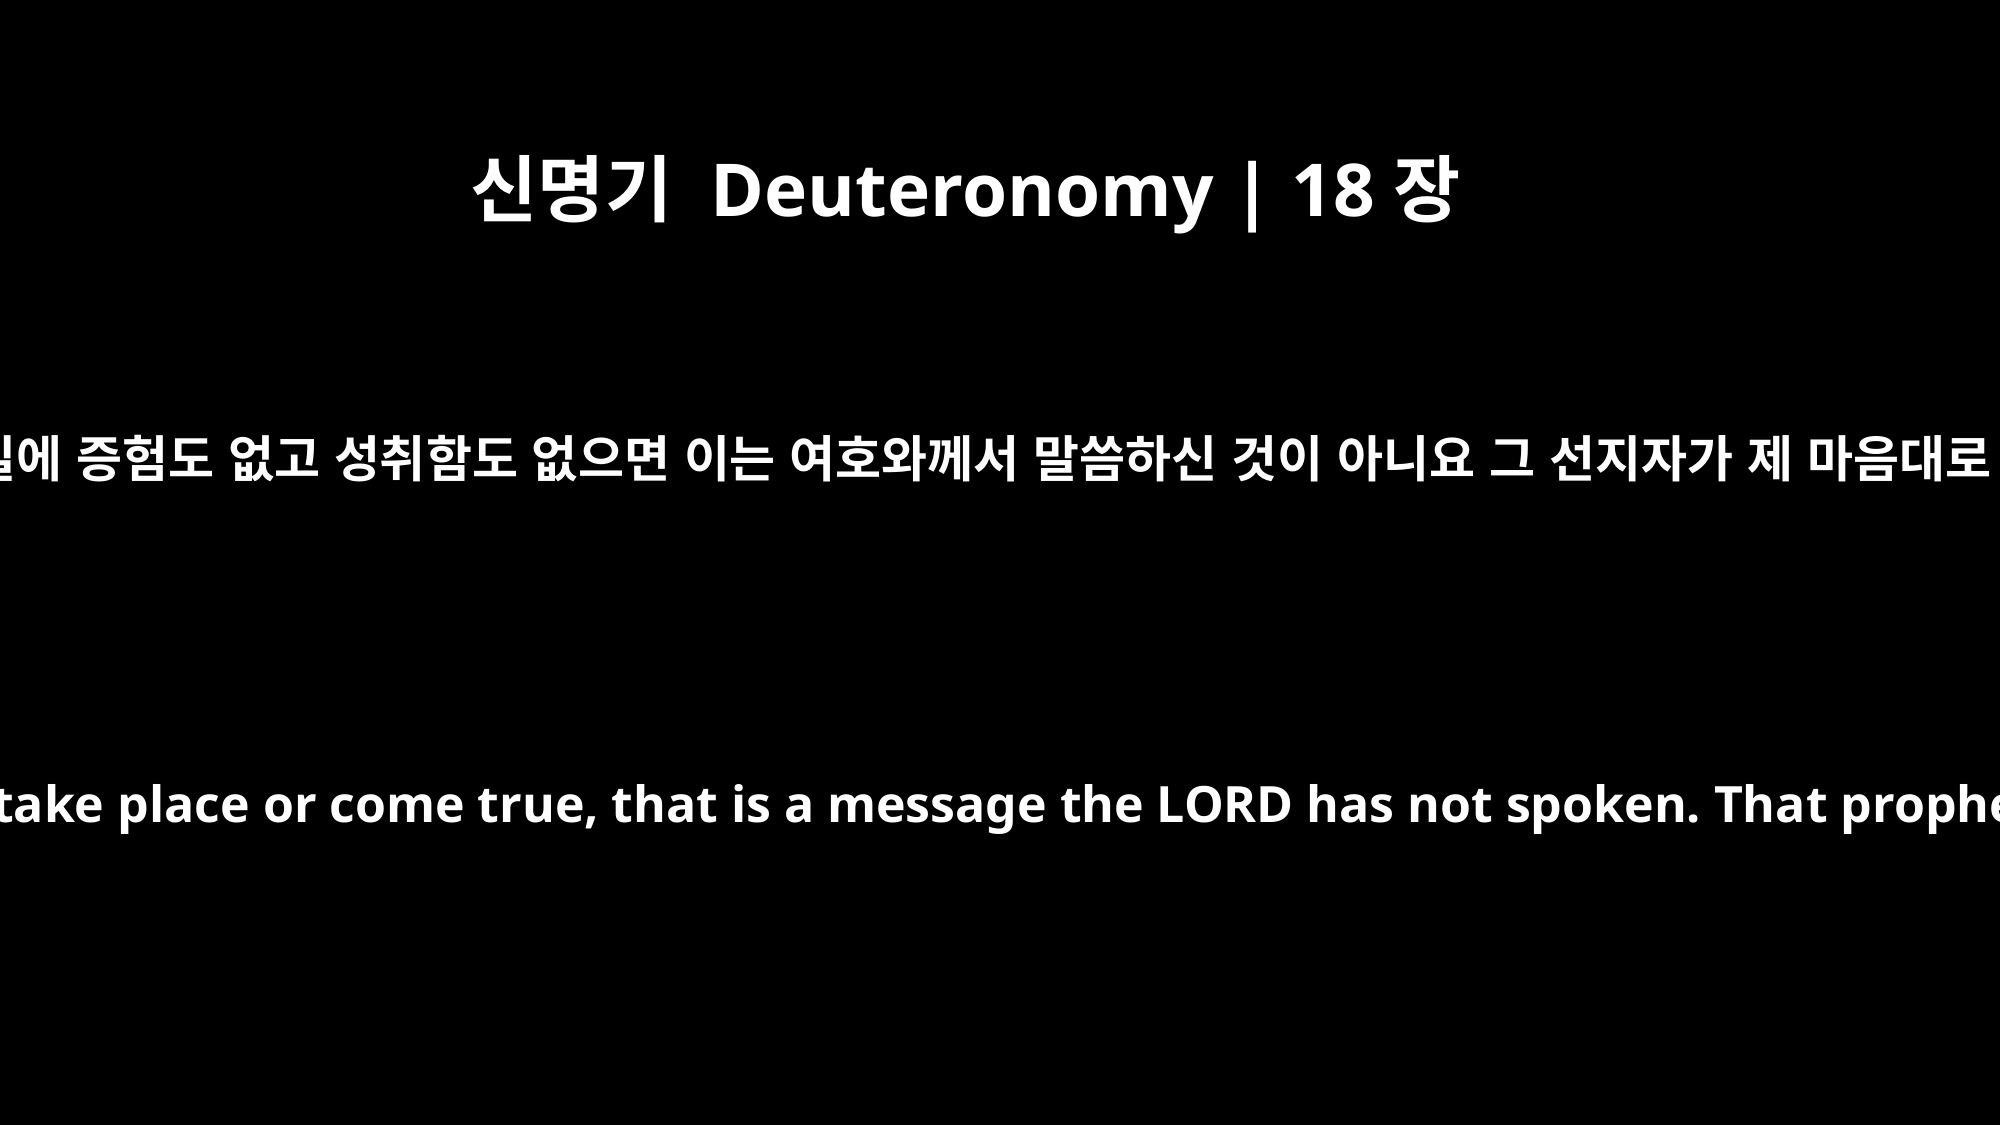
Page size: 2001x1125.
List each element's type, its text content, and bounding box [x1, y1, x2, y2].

text_box If what a prophet proclaims in the name of the LORD does not take place or come true, that is a message the LORD has not spoken. That prophet has spoken presumptuously. Do not be afraid of him. [0, 764, 2000, 840]
text_box 22 만일 선지자가 있어 여호와의 이름으로 말한 일에 증험도 없고 성취함도 없으면 이는 여호와께서 말씀하신 것이 아니요 그 선지자가 제 마음대로 한 말이니 너는 그를 두려워하지 말지니라 [0, 359, 2000, 495]
text_box 신명기 Deuteronomy | 18장 [456, 136, 1476, 239]
